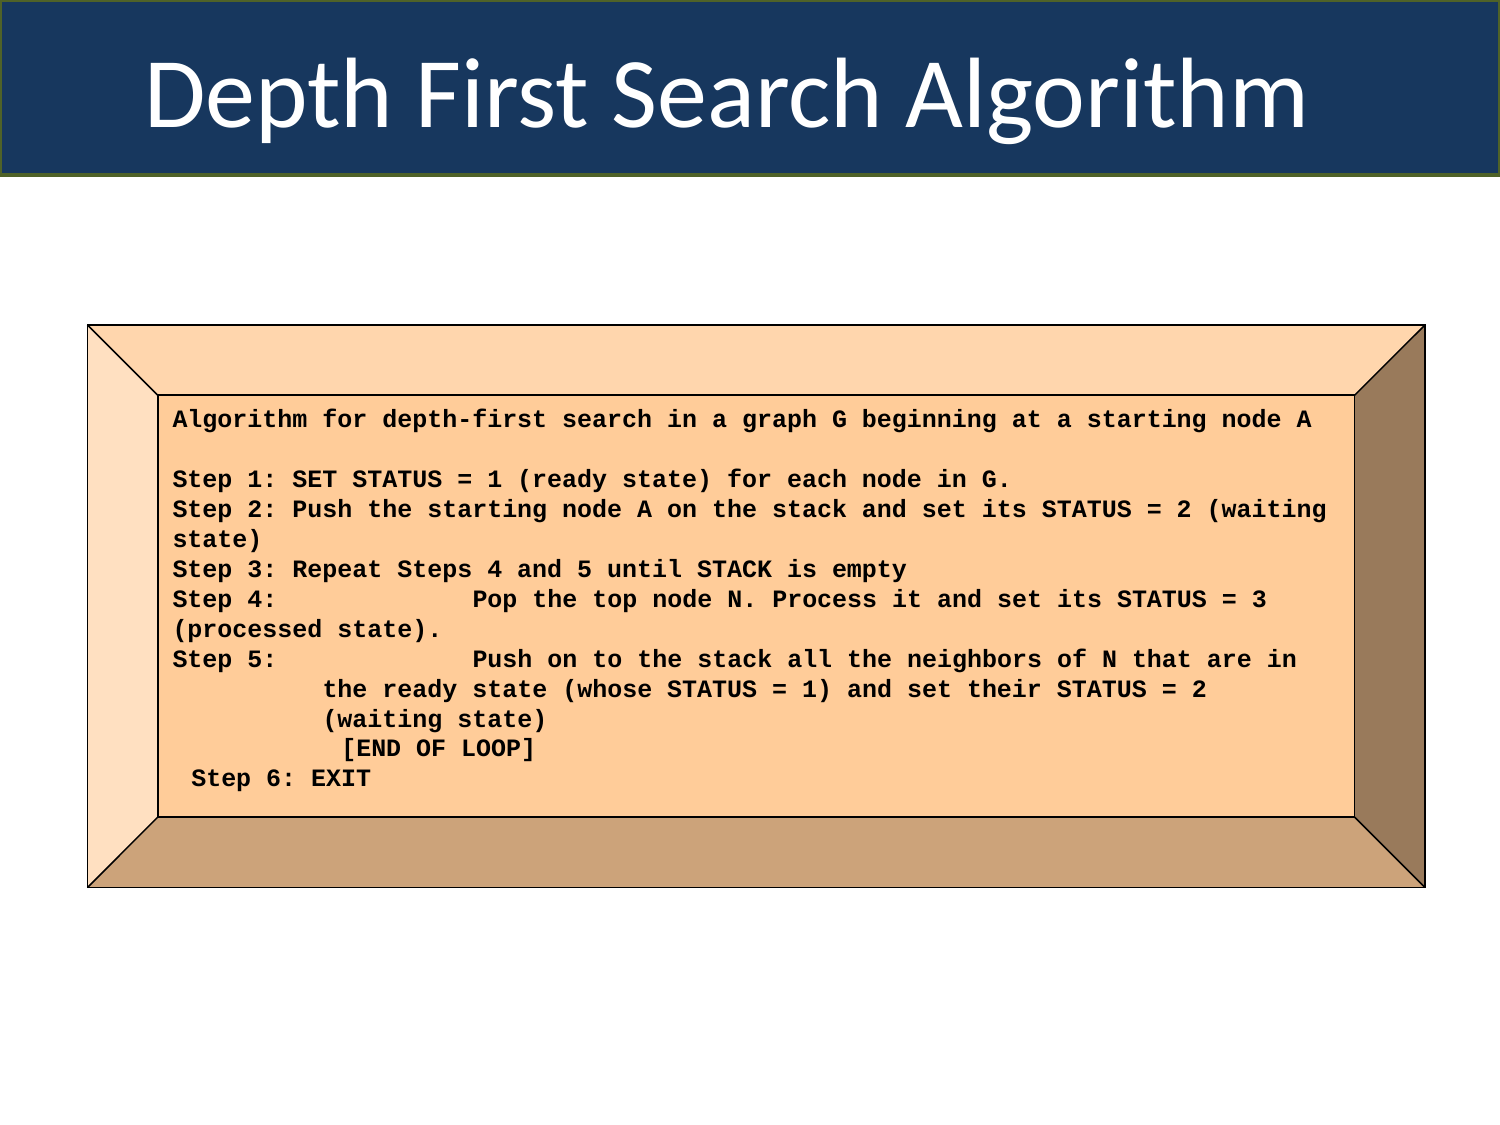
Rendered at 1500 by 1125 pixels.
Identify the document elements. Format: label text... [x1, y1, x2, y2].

text_box Algorithm for depth-first search in a graph G beginning at a starting node A Step 1: SET STATUS = 1 (ready state) for each node in G. Step 2: Push the starting node A on the stack and set its STATUS = 2 (waiting state) Step 3: Repeat Steps 4 and 5 until STACK is empty Step 4: Pop the top node N. Process it and set its STATUS = 3 (processed state). Step 5: Push on to the stack all the neighbors of N that are in the ready state (whose STATUS = 1) and set their STATUS = 2 (waiting state) [END OF LOOP] Step 6: EXIT [87, 324, 1425, 888]
text_box Depth First Search Algorithm [0, 0, 1500, 177]
